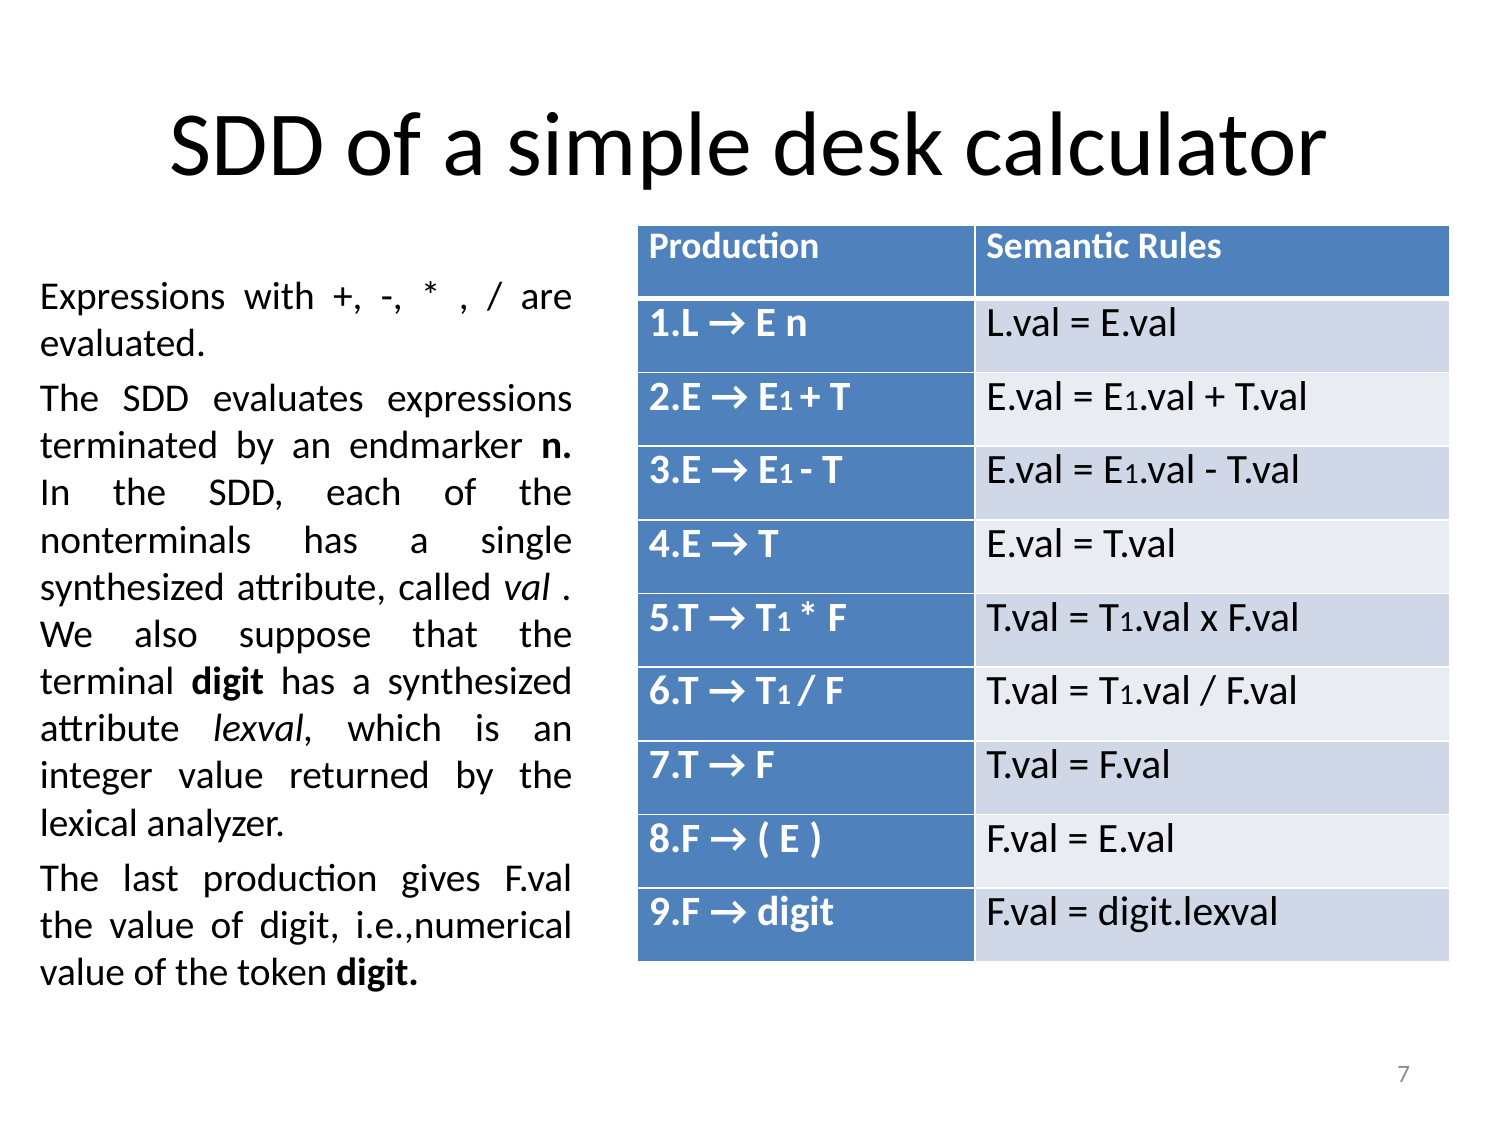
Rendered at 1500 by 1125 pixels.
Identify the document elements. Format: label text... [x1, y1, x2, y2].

table_cell 7.T → F [638, 742, 974, 814]
table_cell E.val = E1.val - T.val [976, 447, 1449, 519]
table_header Semantic Rules [976, 226, 1449, 296]
table_cell 4.E → T [638, 521, 974, 593]
list Expressions with +, -, * , / are evaluated. The SDD evaluates expressions terminated by an endmarker n. In the SDD, each of the nonterminals has a single synthesized attribute, called val . We also suppose that the terminal digit has a synthesized attribute lexval, which is an integer value returned by the lexical analyzer. The last production gives F.val the value of digit, i.e.,numerical value of the token digit. [24, 262, 588, 1005]
title SDD of a simple desk calculator [75, 45, 1425, 233]
table_cell E.val = T.val [976, 521, 1449, 593]
table_cell E.val = E1.val + T.val [976, 373, 1449, 445]
table_cell 6.T → T1 / F [638, 668, 974, 740]
table_cell T.val = T1.val / F.val [976, 668, 1449, 740]
table_header Production [638, 226, 974, 296]
table_cell T.val = T1.val x F.val [976, 594, 1449, 666]
table_cell 3.E → E1 - T [638, 447, 974, 519]
table_cell T.val = F.val [976, 742, 1449, 814]
table_cell 5.T → T1 * F [638, 594, 974, 666]
table_cell L.val = E.val [976, 301, 1449, 372]
table_cell 9.F → digit [638, 889, 974, 961]
table_cell F.val = E.val [976, 815, 1449, 887]
table_cell F.val = digit.lexval [976, 889, 1449, 961]
slide_number 7 [1074, 1042, 1425, 1103]
table_cell 2.E → E1 + T [638, 373, 974, 445]
table_cell 1.L → E n [638, 301, 974, 372]
table_cell 8.F → ( E ) [638, 815, 974, 887]
